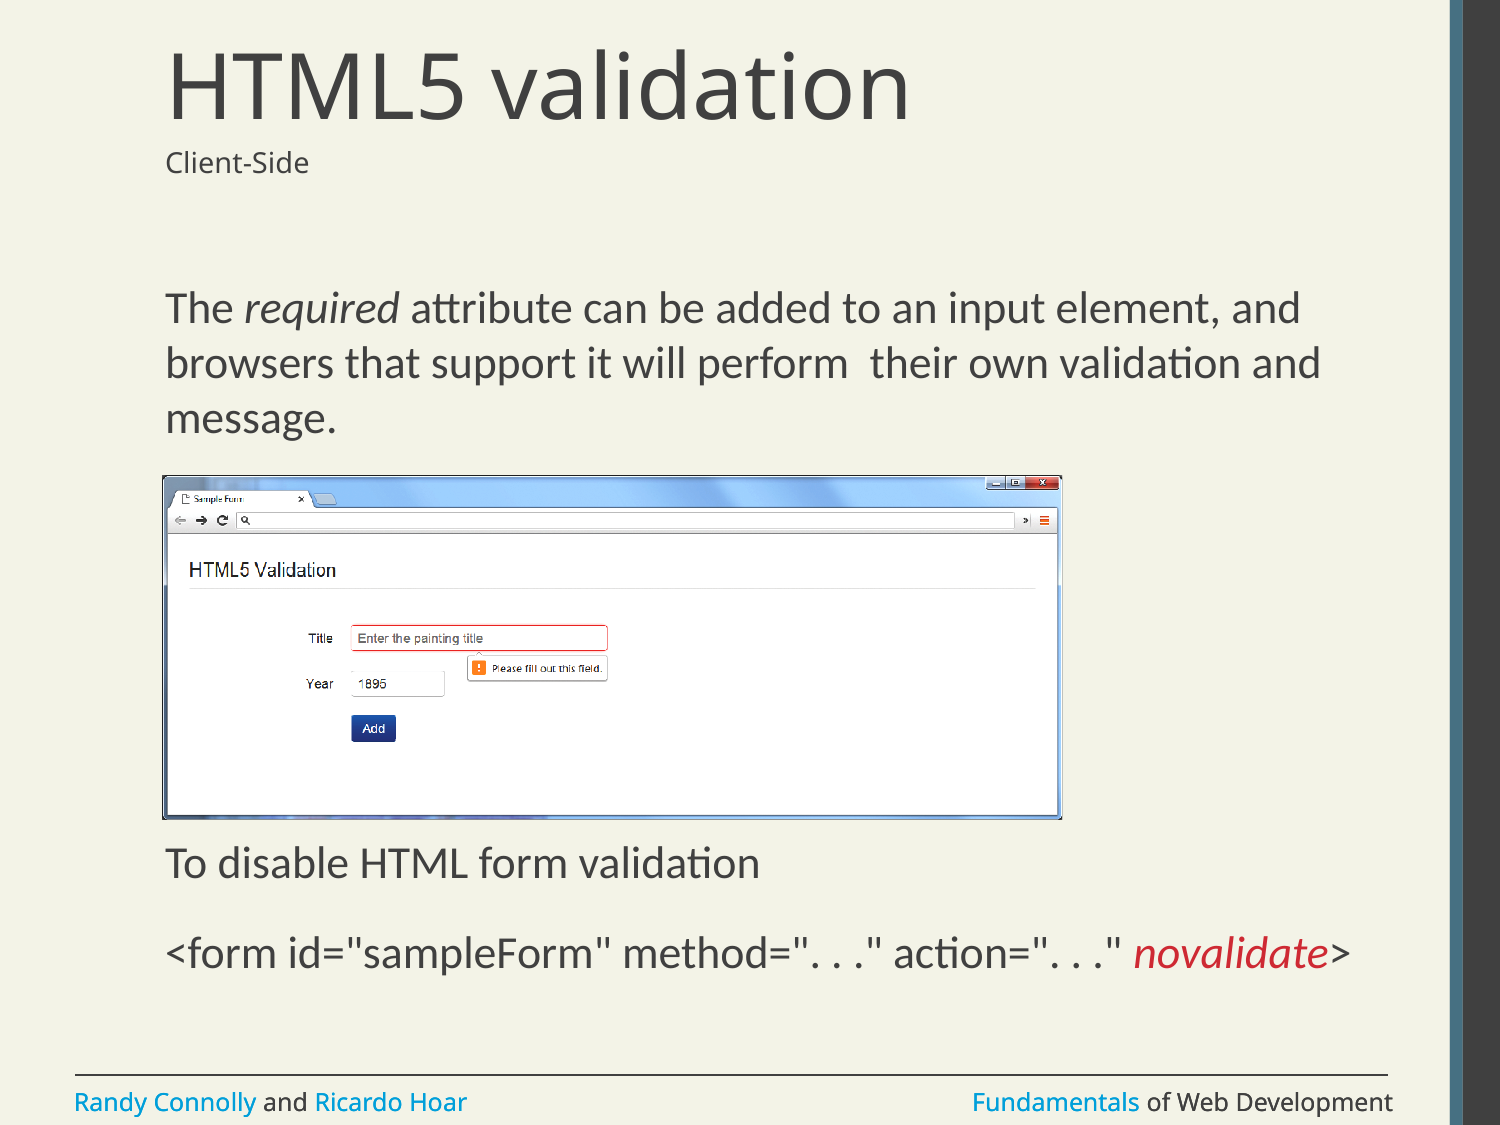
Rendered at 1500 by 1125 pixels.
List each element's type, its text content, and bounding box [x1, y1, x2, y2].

list Client-Side [150, 137, 1200, 188]
list The required attribute can be added to an input element, and browsers that support it will perform their own validation and message. To disable HTML form validation <form id="sampleForm" method=". . ." action=". . ." novalidate> [150, 270, 1400, 1013]
picture [162, 474, 1063, 821]
title HTML5 validation [150, 20, 1425, 188]
